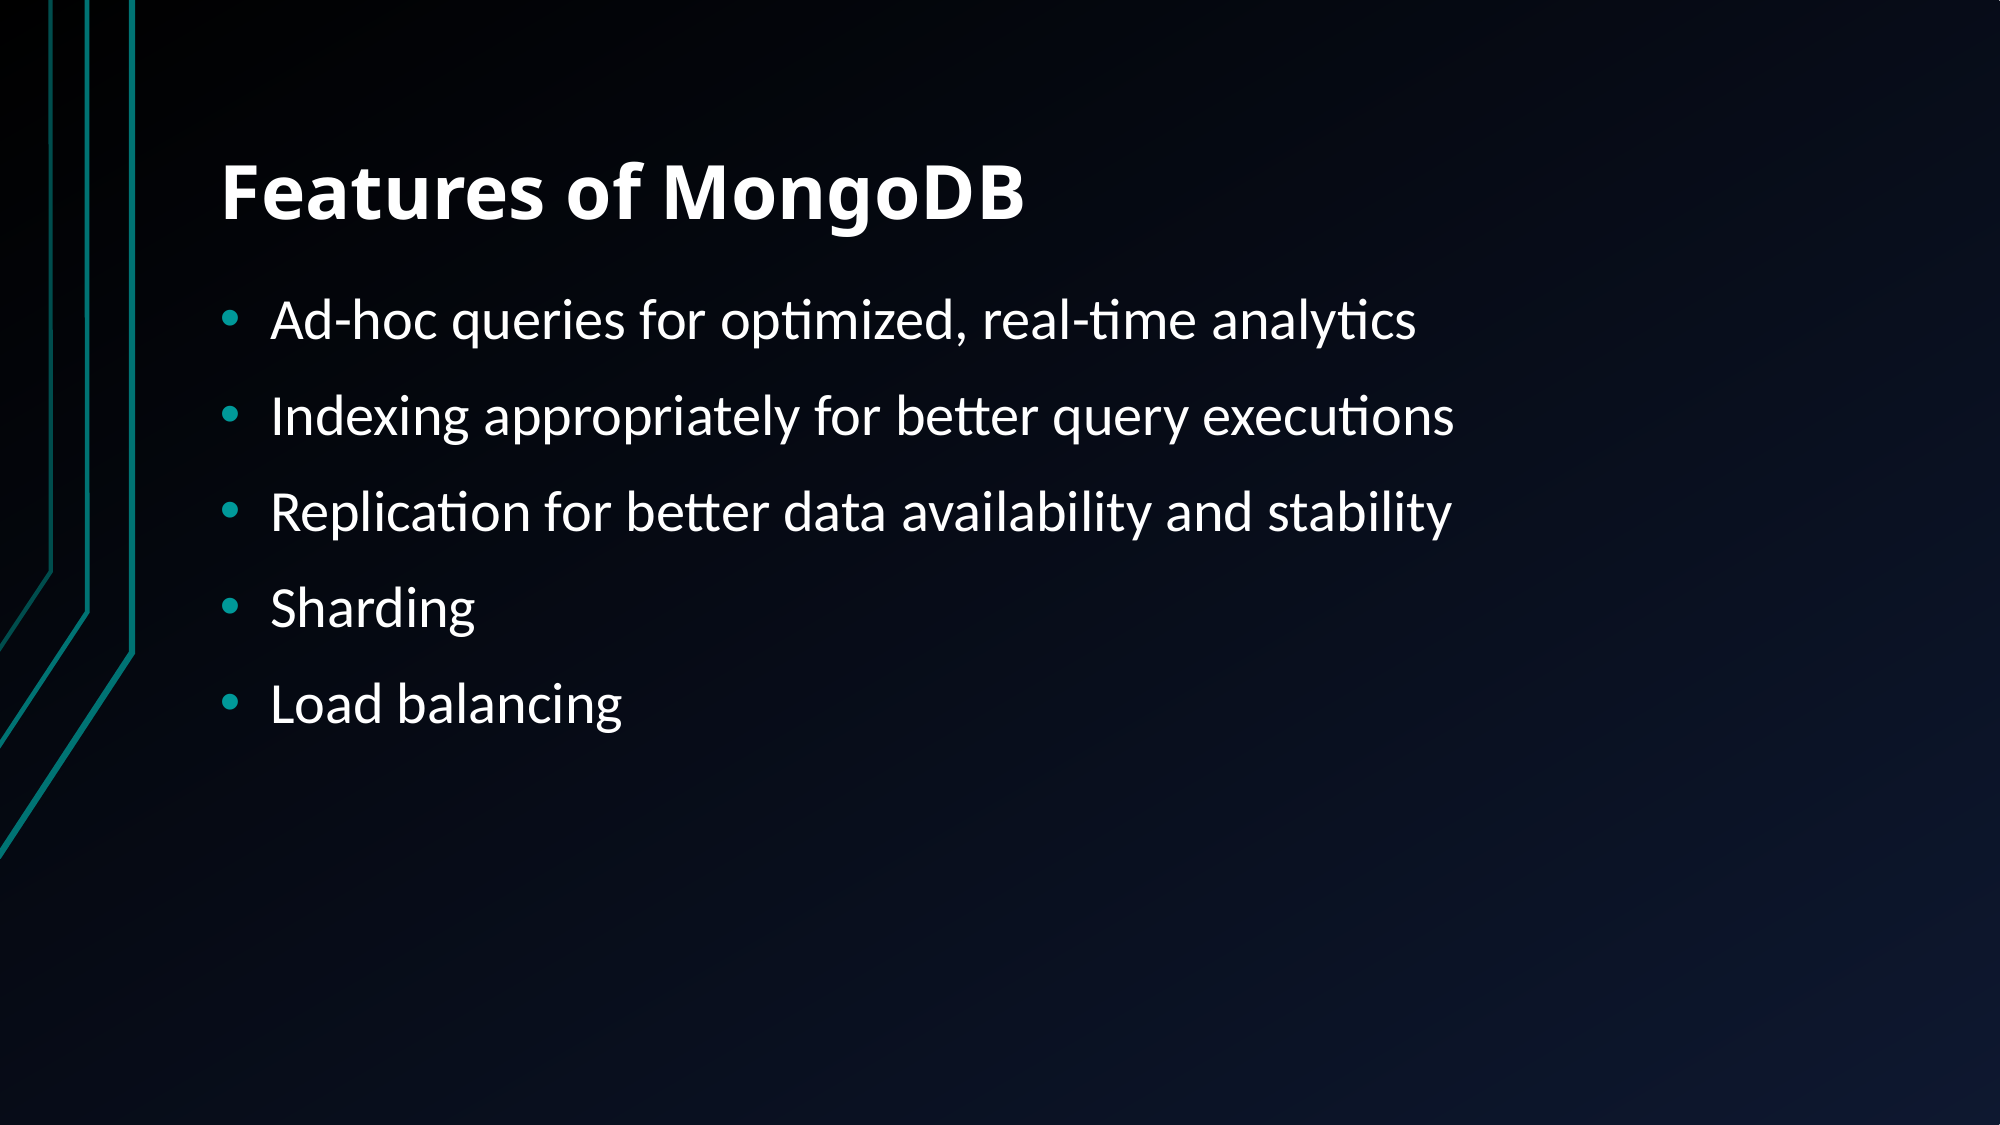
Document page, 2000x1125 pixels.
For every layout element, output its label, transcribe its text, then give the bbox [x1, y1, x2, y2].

title Features of MongoDB [199, 45, 1900, 246]
list Ad-hoc queries for optimized, real-time analytics Indexing appropriately for better query executions Replication for better data availability and stability Sharding Load balancing [199, 279, 1900, 1012]
